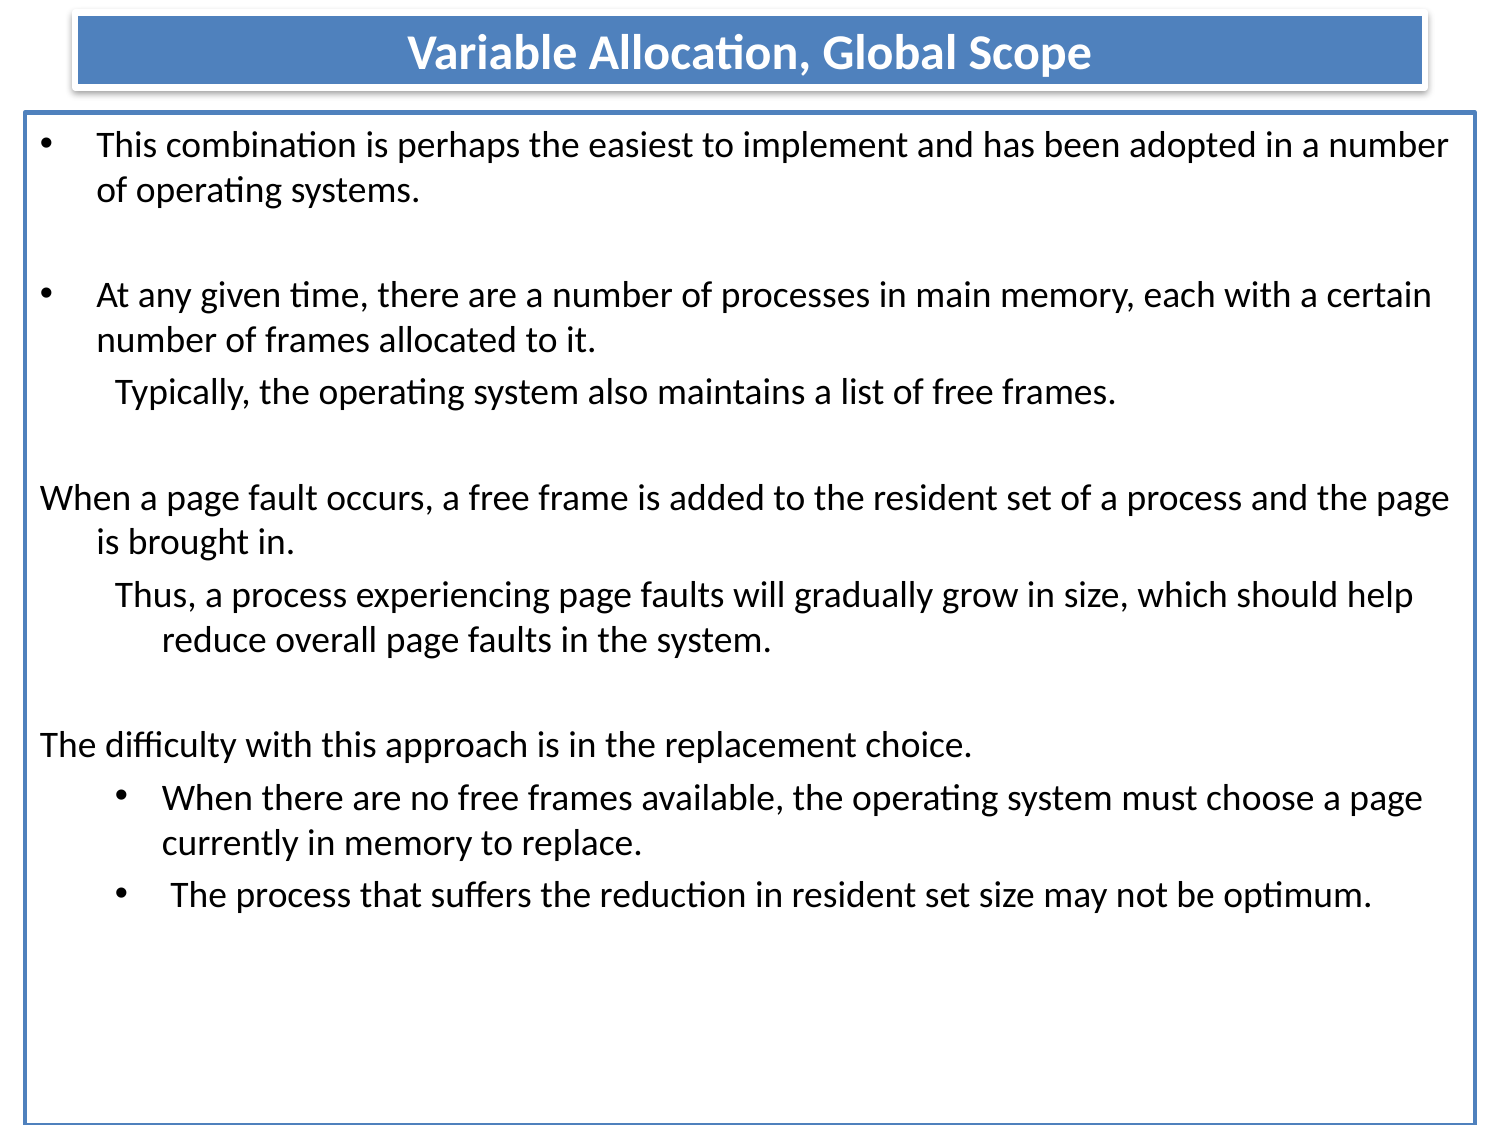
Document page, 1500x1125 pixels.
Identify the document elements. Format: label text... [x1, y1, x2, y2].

list This combination is perhaps the easiest to implement and has been adopted in a number of operating systems. At any given time, there are a number of processes in main memory, each with a certain number of frames allocated to it. Typically, the operating system also maintains a list of free frames. When a page fault occurs, a free frame is added to the resident set of a process and the page is brought in. Thus, a process experiencing page faults will gradually grow in size, which should help reduce overall page faults in the system. The difficulty with this approach is in the replacement choice. When there are no free frames available, the operating system must choose a page currently in memory to replace. The process that suffers the reduction in resident set size may not be optimum. [23, 110, 1477, 1125]
title Variable Allocation, Global Scope [72, 9, 1428, 91]
